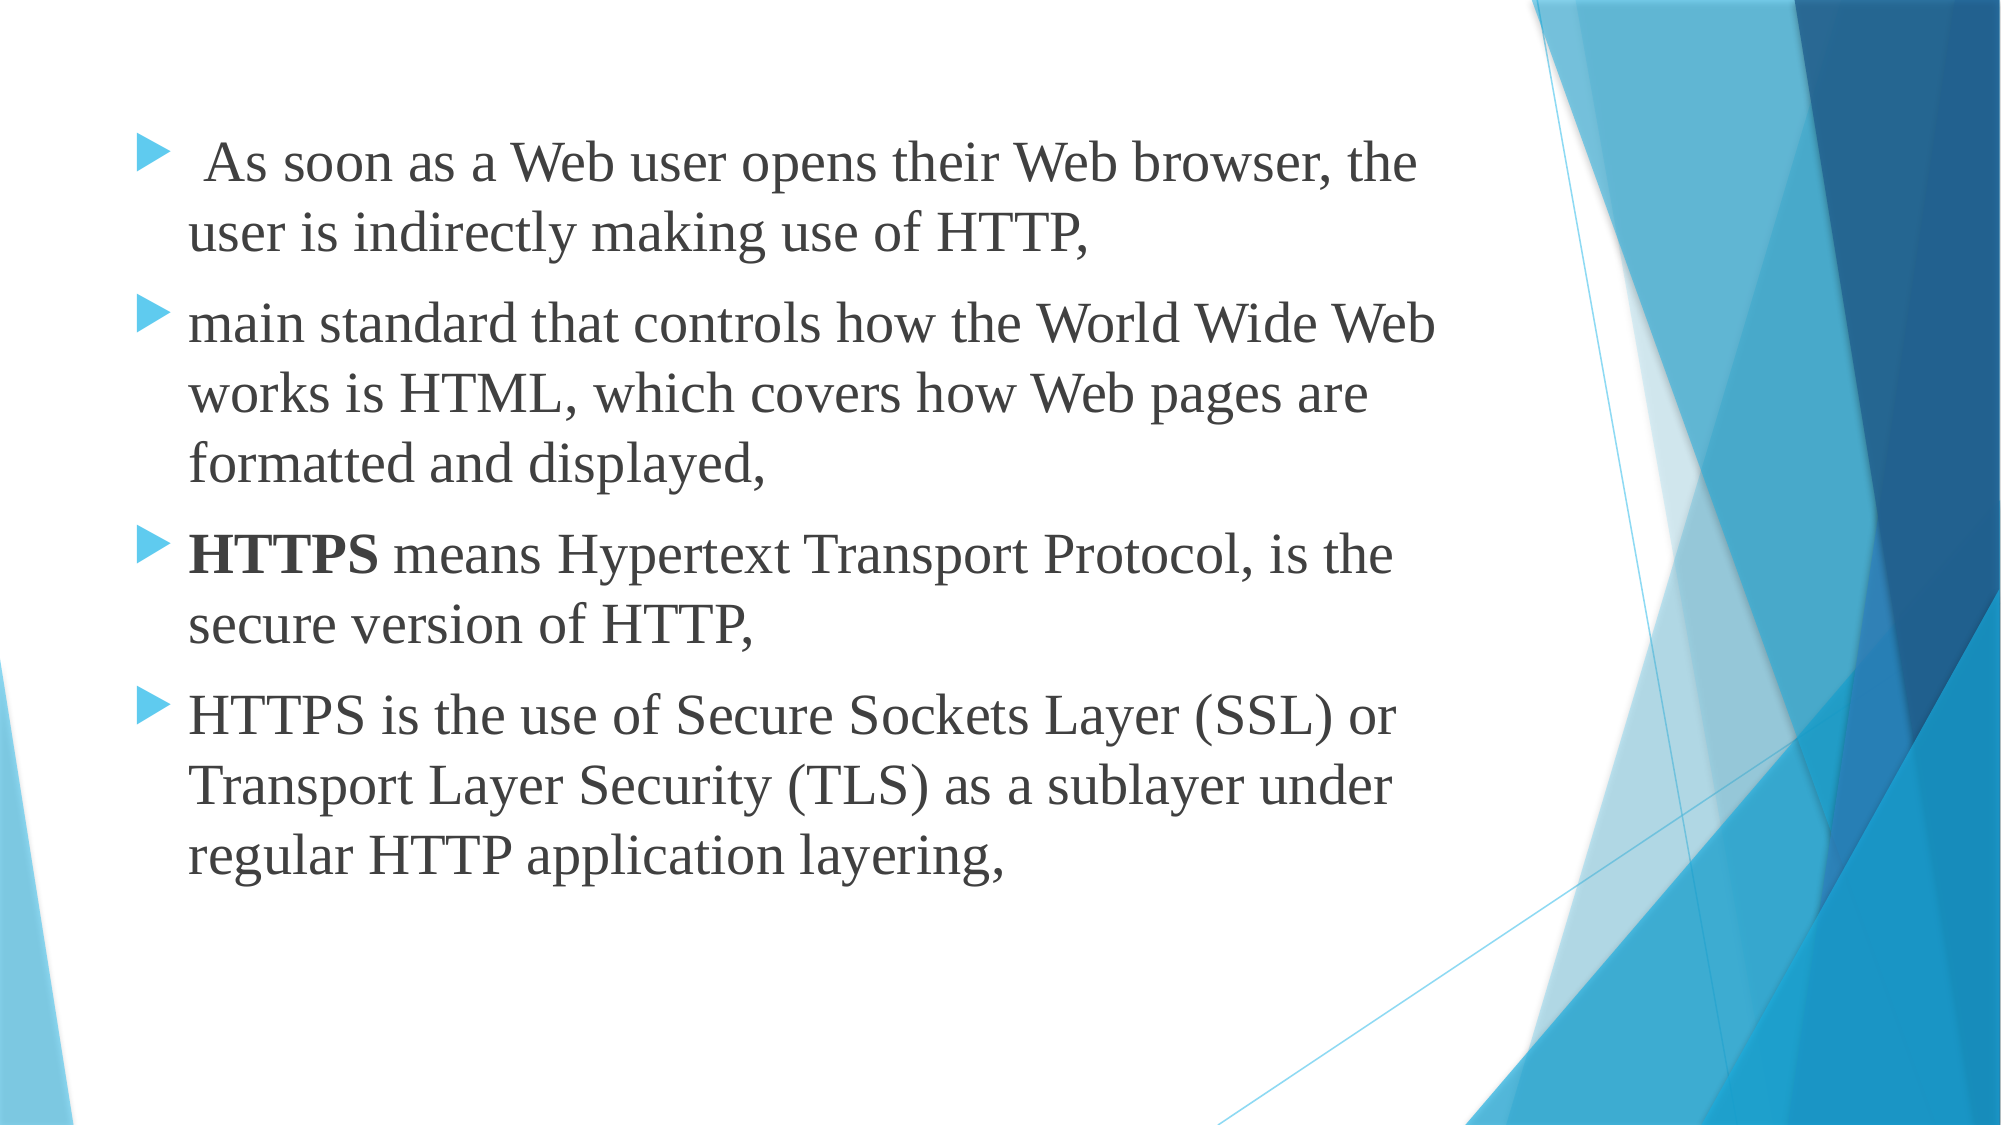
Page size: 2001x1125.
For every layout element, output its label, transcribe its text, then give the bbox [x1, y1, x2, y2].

list As soon as a Web user opens their Web browser, the user is indirectly making use of HTTP, main standard that controls how the World Wide Web works is HTML, which covers how Web pages are formatted and displayed, HTTPS means Hypertext Transport Protocol, is the secure version of HTTP, HTTPS is the use of Secure Sockets Layer (SSL) or Transport Layer Security (TLS) as a sublayer under regular HTTP application layering, [117, 116, 1522, 992]
